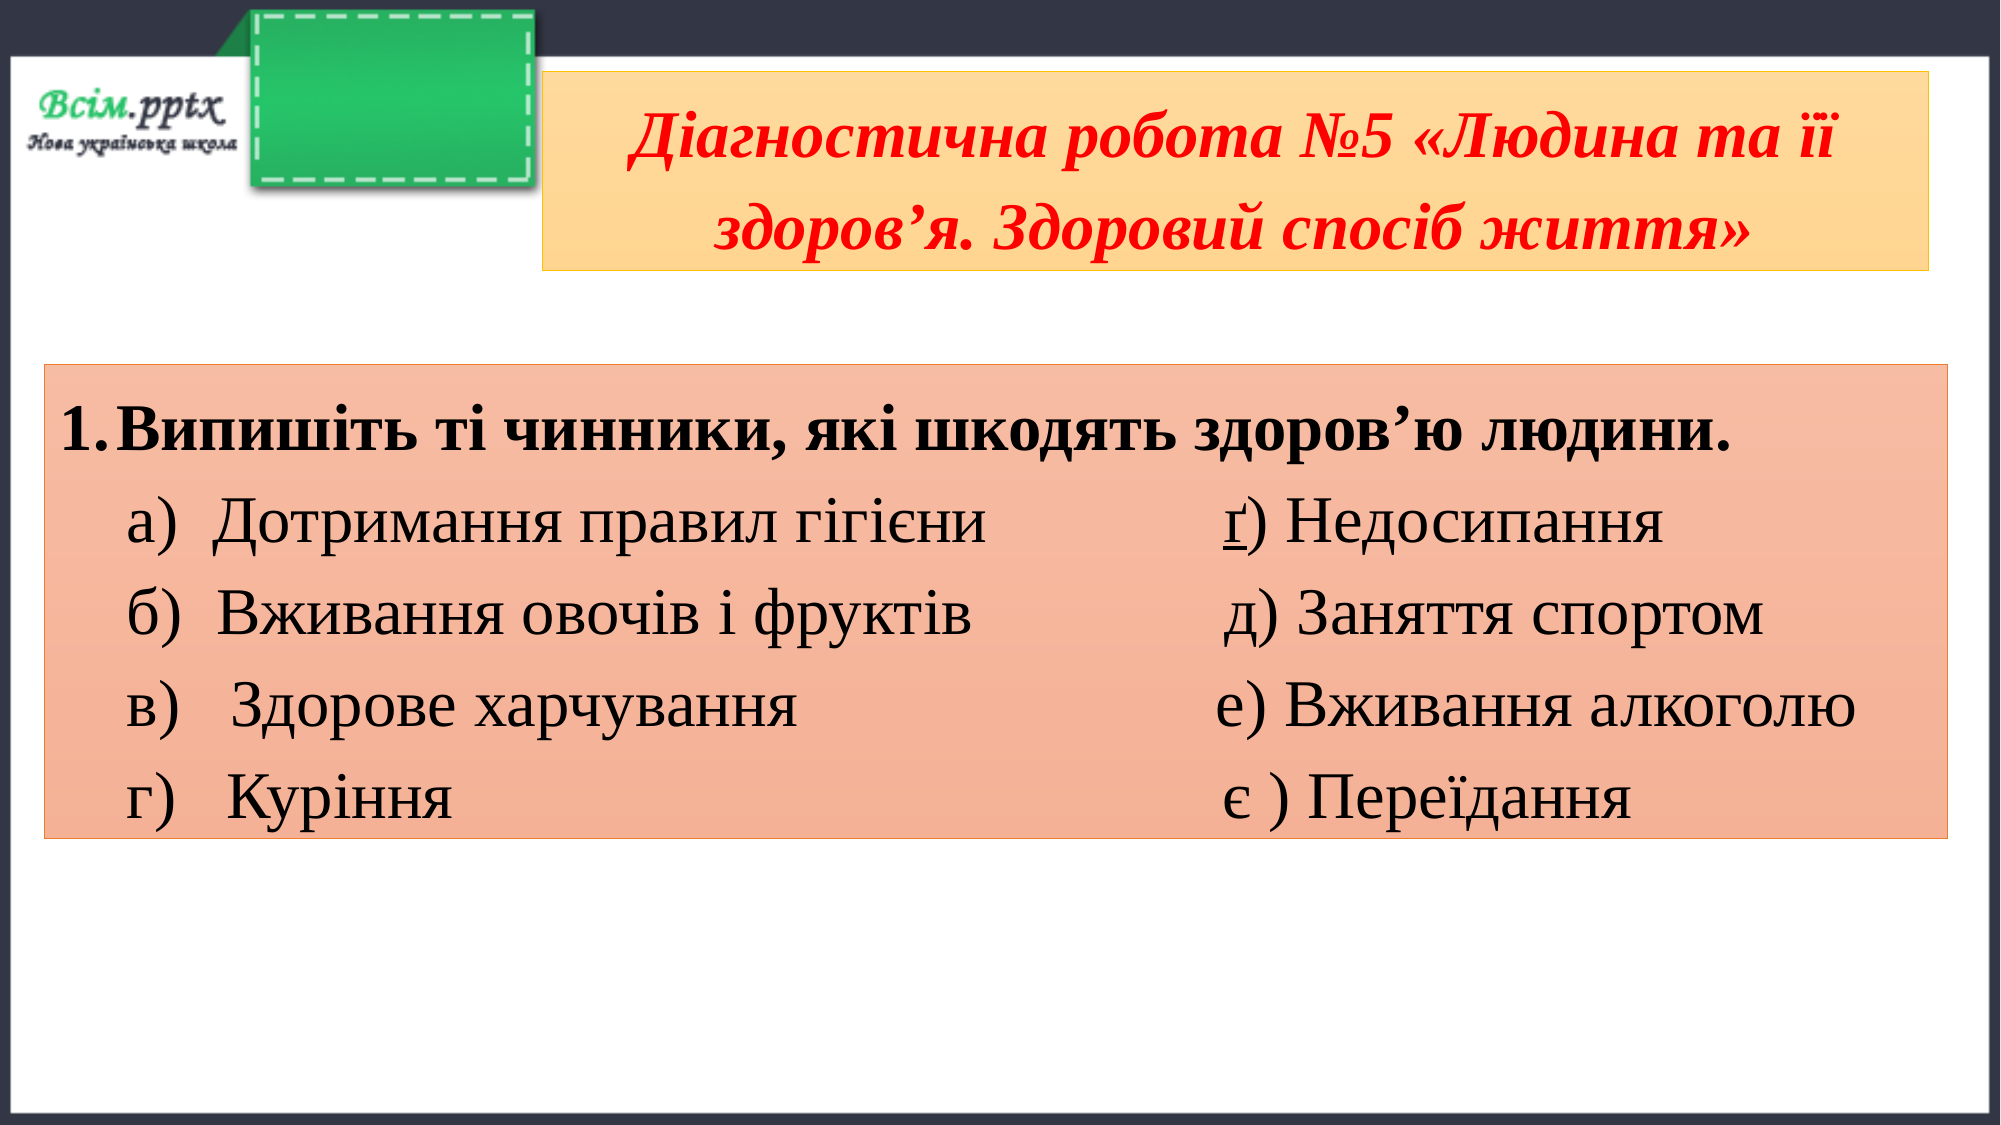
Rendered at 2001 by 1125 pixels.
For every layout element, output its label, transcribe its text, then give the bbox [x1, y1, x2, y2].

text_box Випишіть ті чинники, які шкодять здоров’ю людини. а) Дотримання правил гігієни ґ) Недосипання б) Вживання овочів і фруктів д) Заняття спортом в) Здорове харчування е) Вживання алкоголю г) Куріння є ) Переїдання [44, 364, 1948, 839]
picture [0, 0, 2001, 1125]
text_box Діагностична робота №5 «Людина та її здоров’я. Здоровий спосіб життя» [542, 71, 1929, 271]
